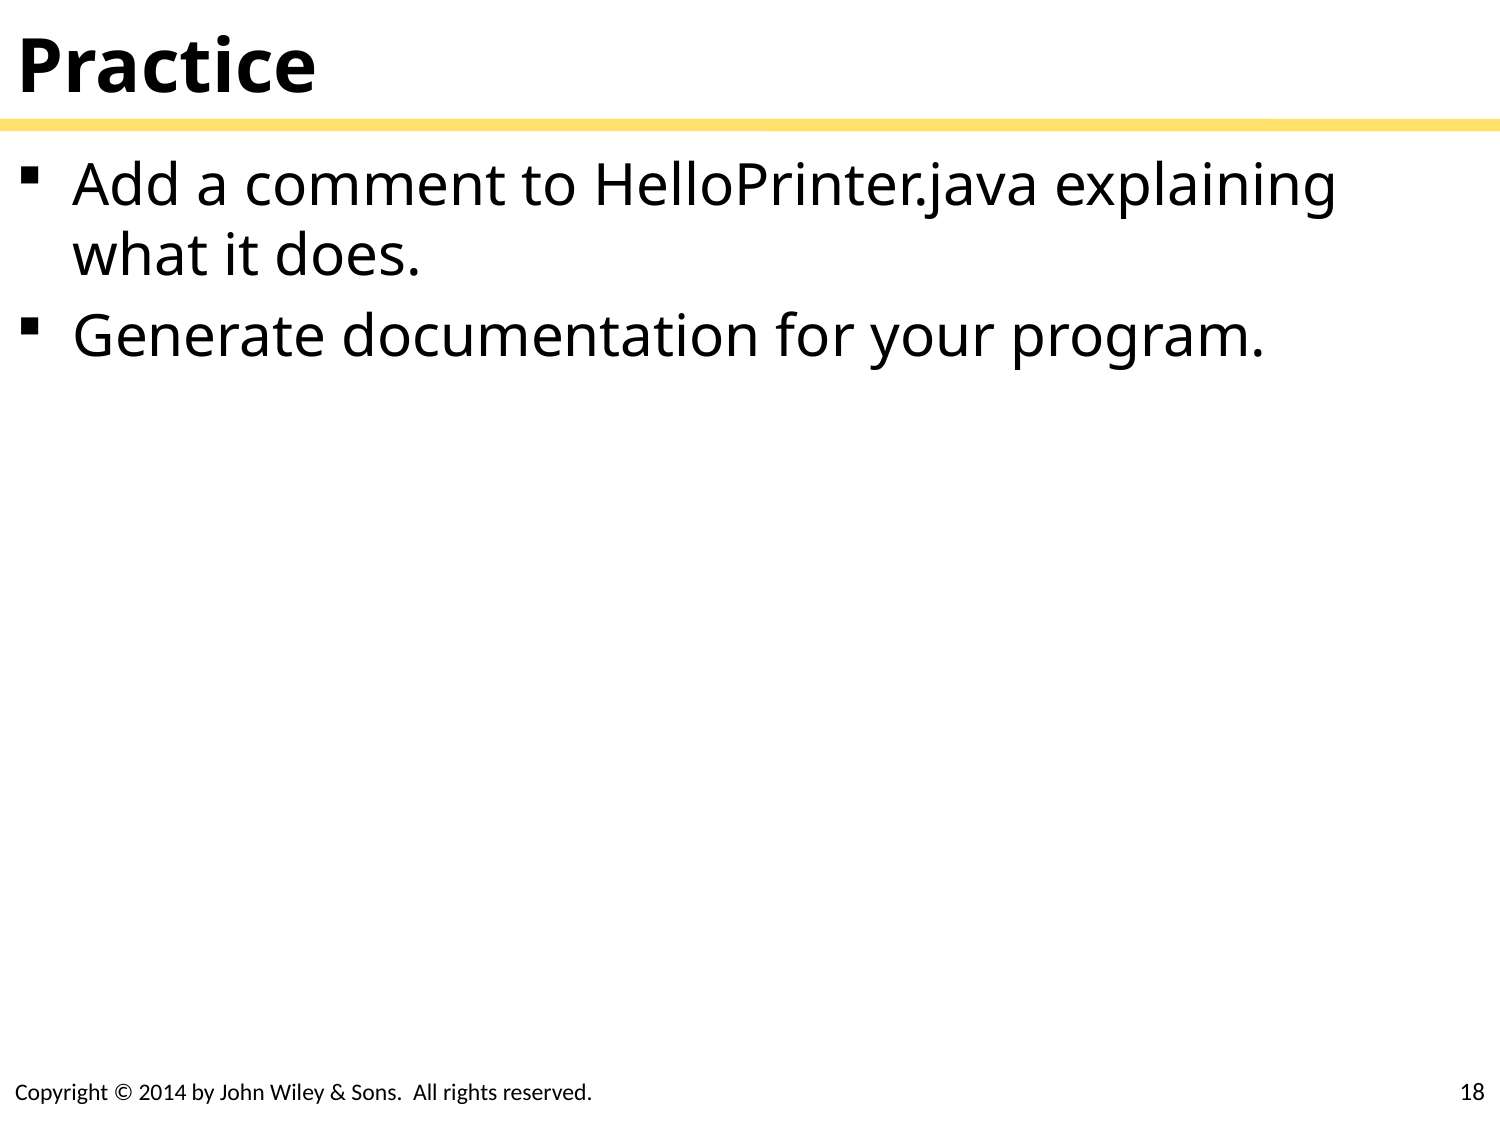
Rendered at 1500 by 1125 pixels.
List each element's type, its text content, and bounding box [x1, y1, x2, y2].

list Add a comment to HelloPrinter.java explaining what it does. Generate documentation for your program. [1, 139, 1425, 986]
title Practice [1, 0, 1500, 125]
